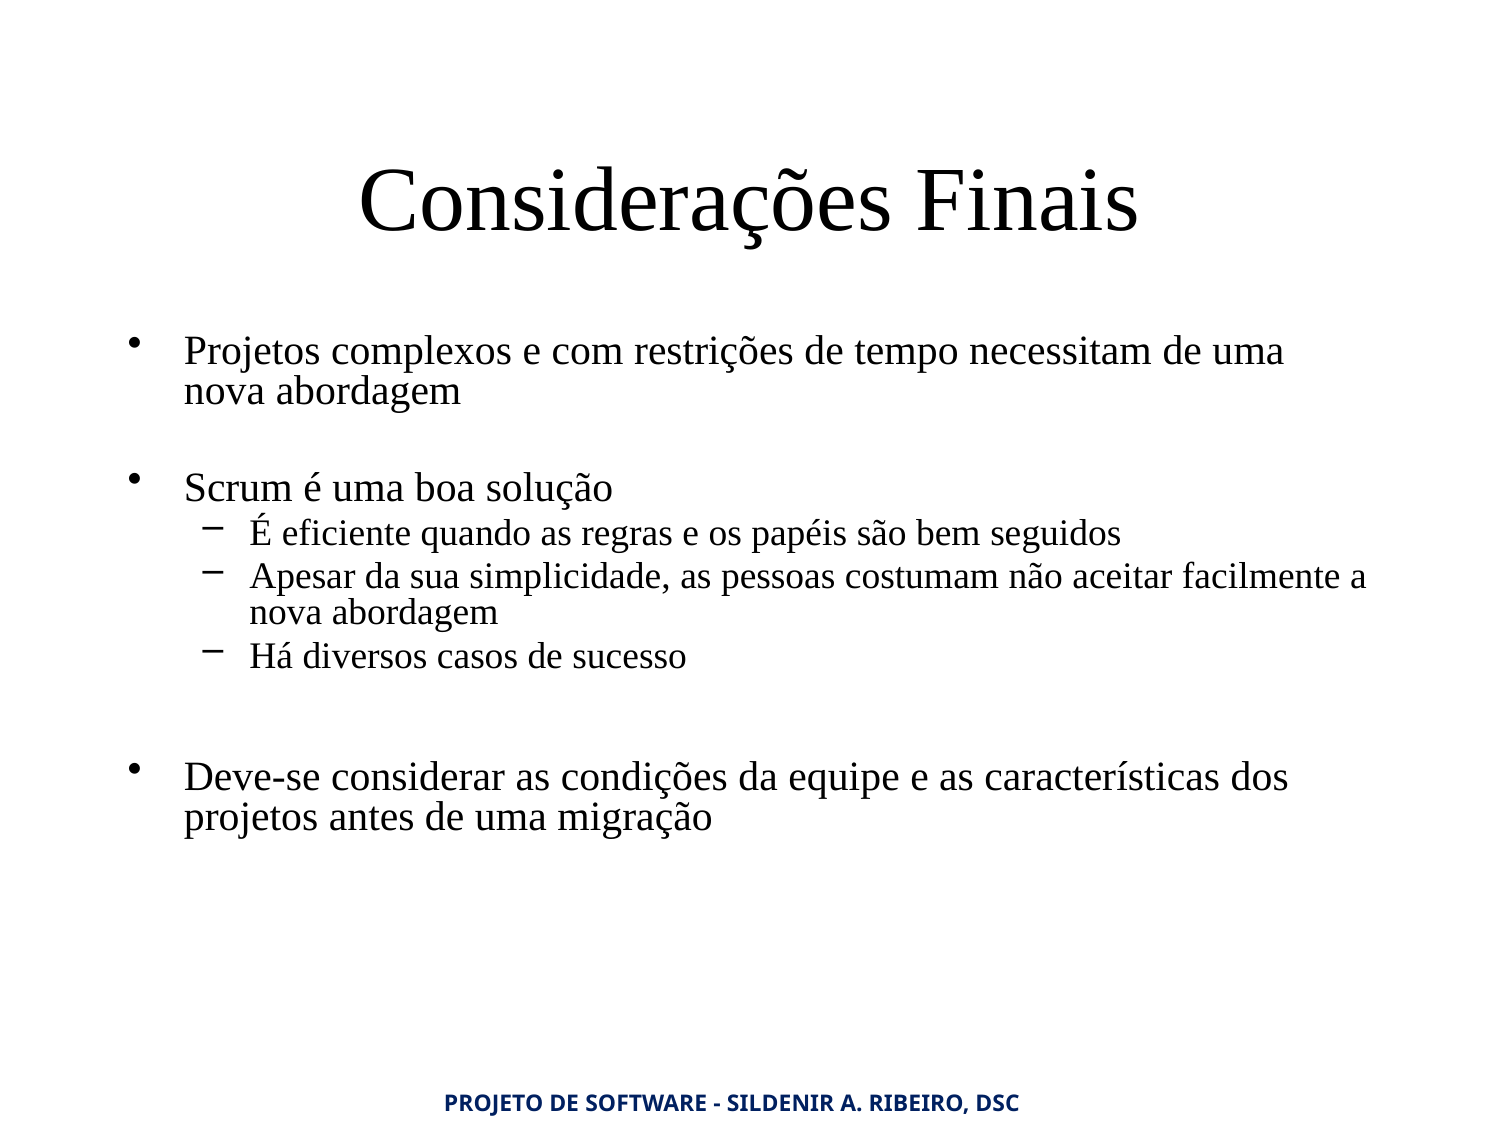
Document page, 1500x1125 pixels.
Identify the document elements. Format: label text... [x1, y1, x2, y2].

list Projetos complexos e com restrições de tempo necessitam de uma nova abordagem Scrum é uma boa solução É eficiente quando as regras e os papéis são bem seguidos Apesar da sua simplicidade, as pessoas costumam não aceitar facilmente a nova abordagem Há diversos casos de sucesso Deve-se considerar as condições da equipe e as características dos projetos antes de uma migração [112, 324, 1388, 1000]
title Considerações Finais [112, 99, 1388, 288]
footer Projeto de Software - Sildenir A. Ribeiro, DSc [88, 1080, 1376, 1124]
